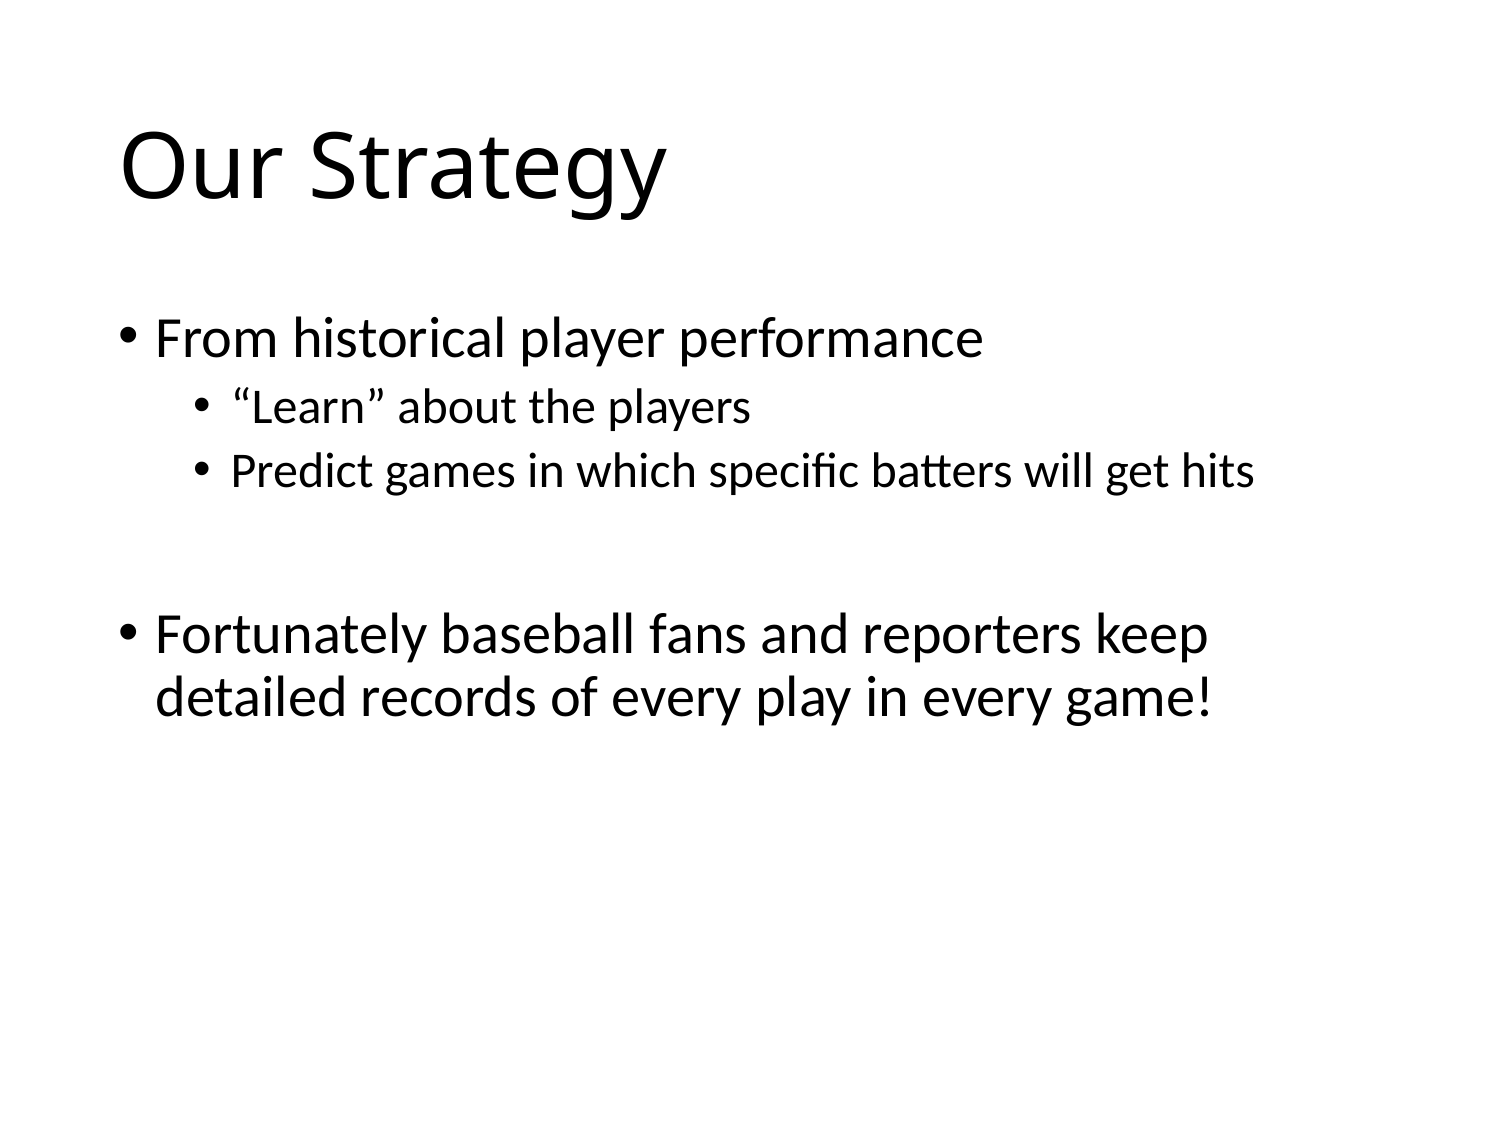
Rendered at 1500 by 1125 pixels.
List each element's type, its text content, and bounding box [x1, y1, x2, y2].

title Our Strategy [103, 59, 1397, 278]
list From historical player performance “Learn” about the players Predict games in which specific batters will get hits Fortunately baseball fans and reporters keep detailed records of every play in every game! [103, 299, 1397, 1014]
